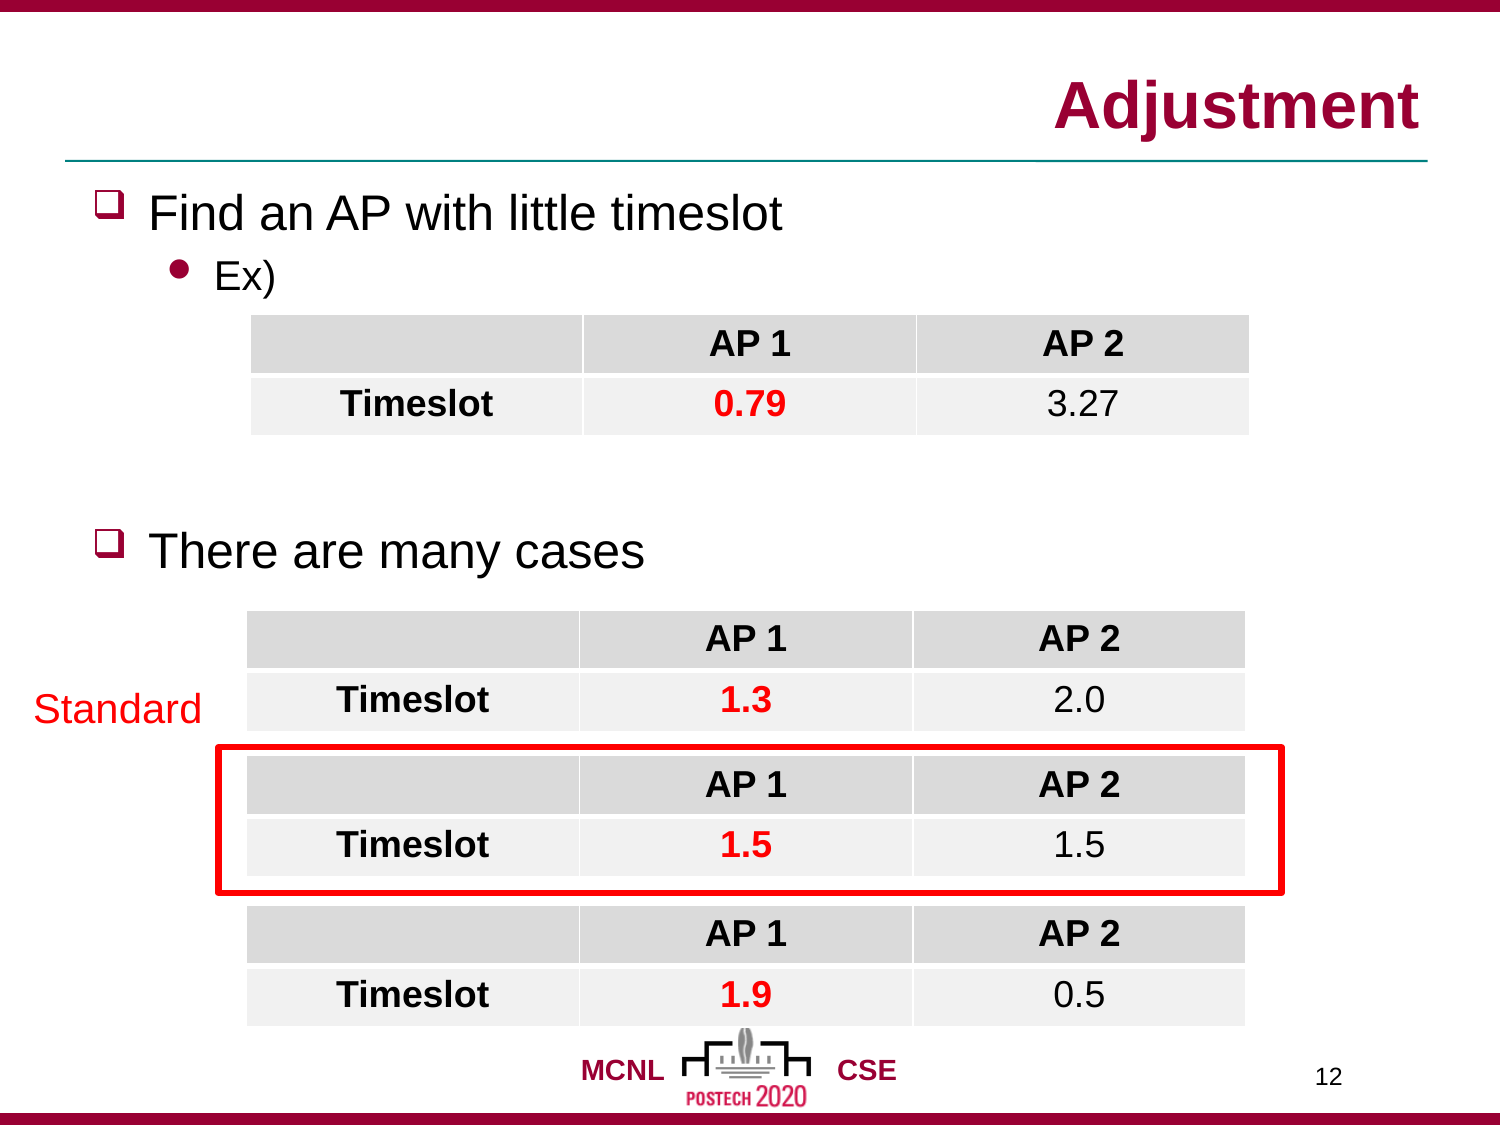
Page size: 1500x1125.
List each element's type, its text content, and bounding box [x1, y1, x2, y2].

table_cell 2.0 [914, 673, 1245, 731]
table_header [247, 906, 579, 963]
text_box [218, 747, 1282, 894]
slide_number 12 [1299, 1052, 1425, 1113]
table_header AP 1 [580, 611, 912, 668]
table_header AP 2 [914, 611, 1245, 668]
table_cell 0.5 [914, 969, 1245, 1026]
table_cell Timeslot [251, 378, 582, 435]
table_cell 0.79 [584, 378, 916, 435]
table_cell 1.9 [580, 969, 912, 1026]
list Find an AP with little timeslot Ex) There are many cases [76, 172, 1427, 1024]
table_header AP 2 [914, 906, 1245, 963]
table_header AP 1 [580, 906, 912, 963]
table_cell 1.3 [580, 673, 912, 731]
table_header AP 1 [584, 315, 916, 373]
table_header AP 2 [917, 315, 1249, 373]
picture [672, 1028, 820, 1111]
text_box Standard [18, 674, 218, 740]
table_cell 3.27 [917, 378, 1249, 435]
table_cell Timeslot [247, 673, 579, 731]
table_cell Timeslot [247, 969, 579, 1026]
table_header [247, 611, 579, 668]
table_header [251, 315, 582, 373]
